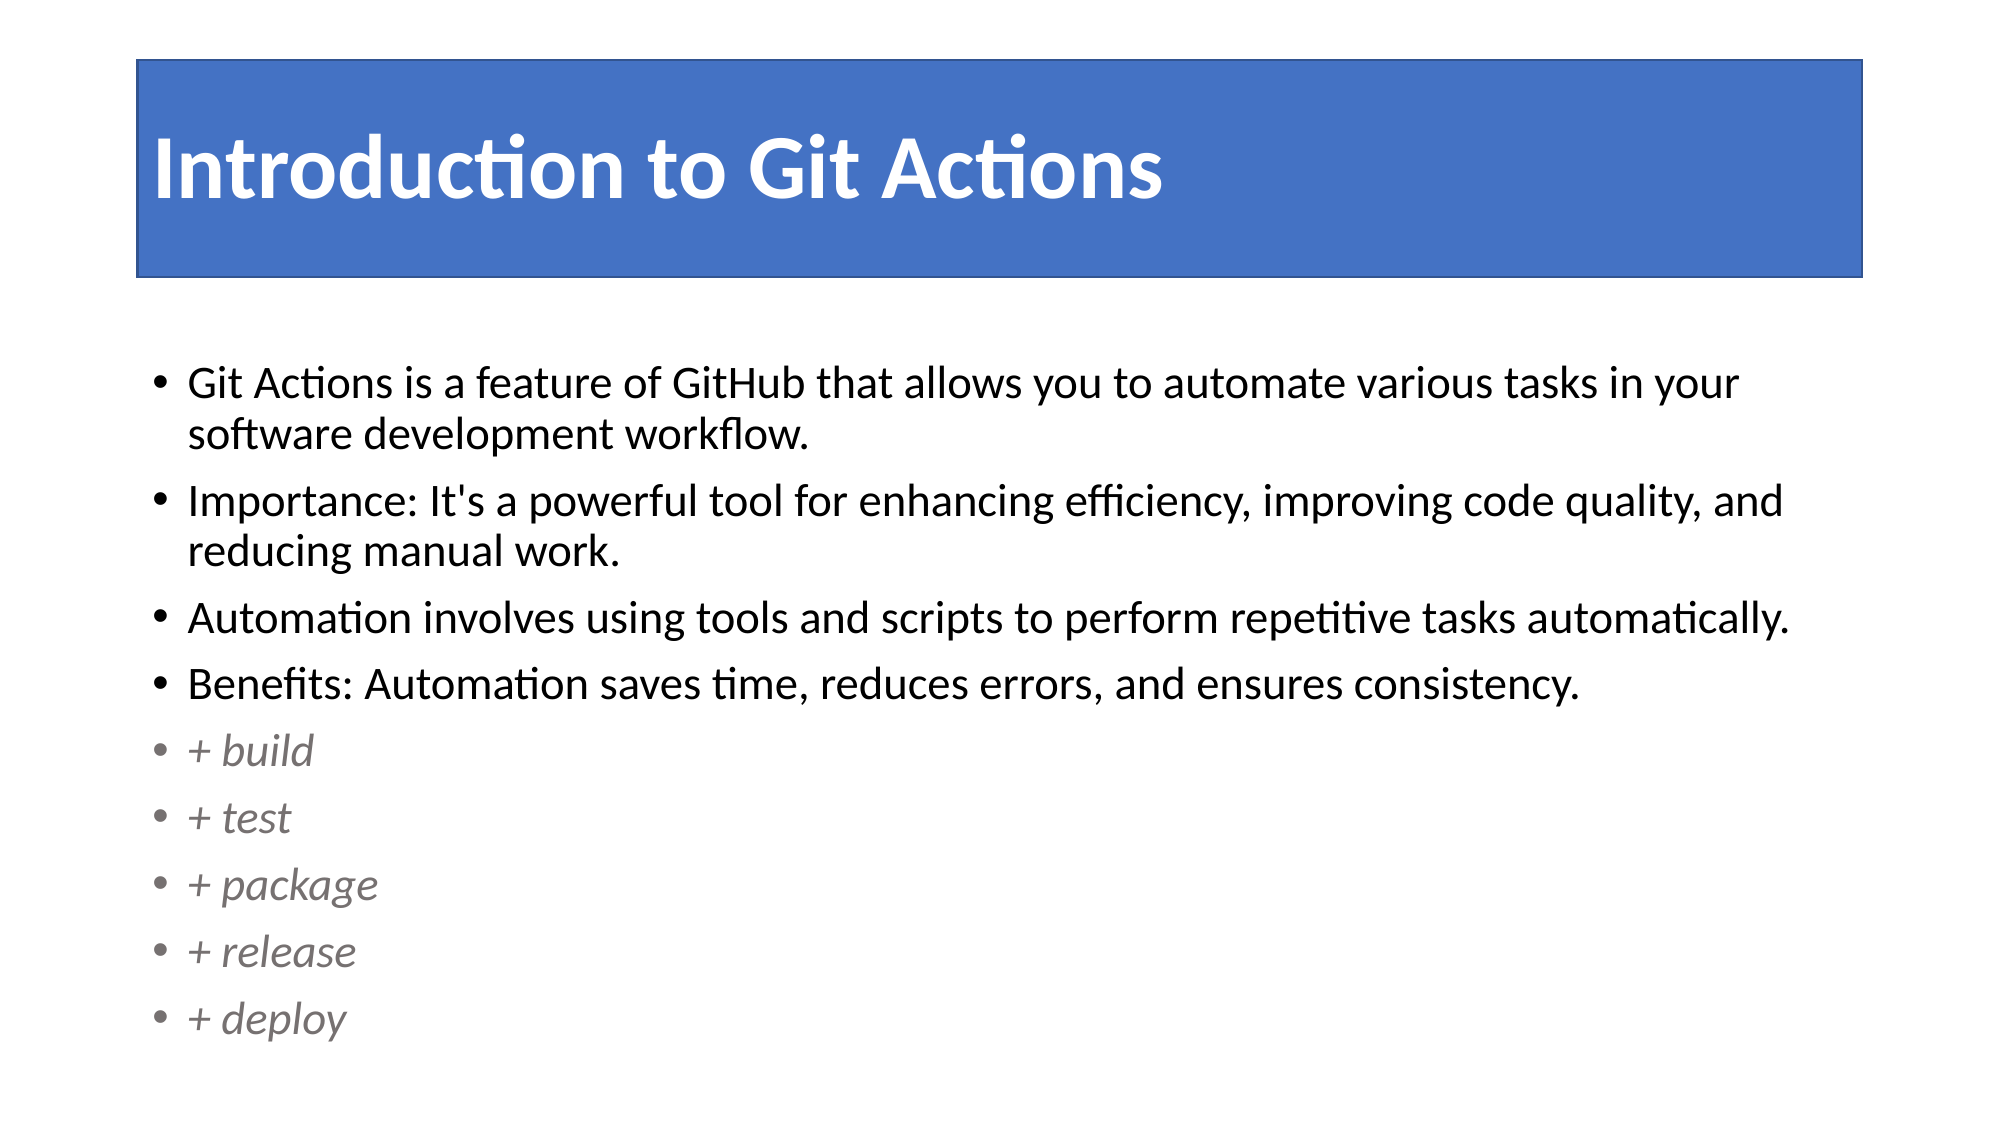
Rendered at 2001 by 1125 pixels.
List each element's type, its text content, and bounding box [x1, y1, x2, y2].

title Introduction to Git Actions [136, 59, 1863, 278]
list Git Actions is a feature of GitHub that allows you to automate various tasks in your software development workflow. Importance: It's a powerful tool for enhancing efficiency, improving code quality, and reducing manual work. Automation involves using tools and scripts to perform repetitive tasks automatically. Benefits: Automation saves time, reduces errors, and ensures consistency. + build + test + package + release + deploy [137, 351, 1863, 1066]
